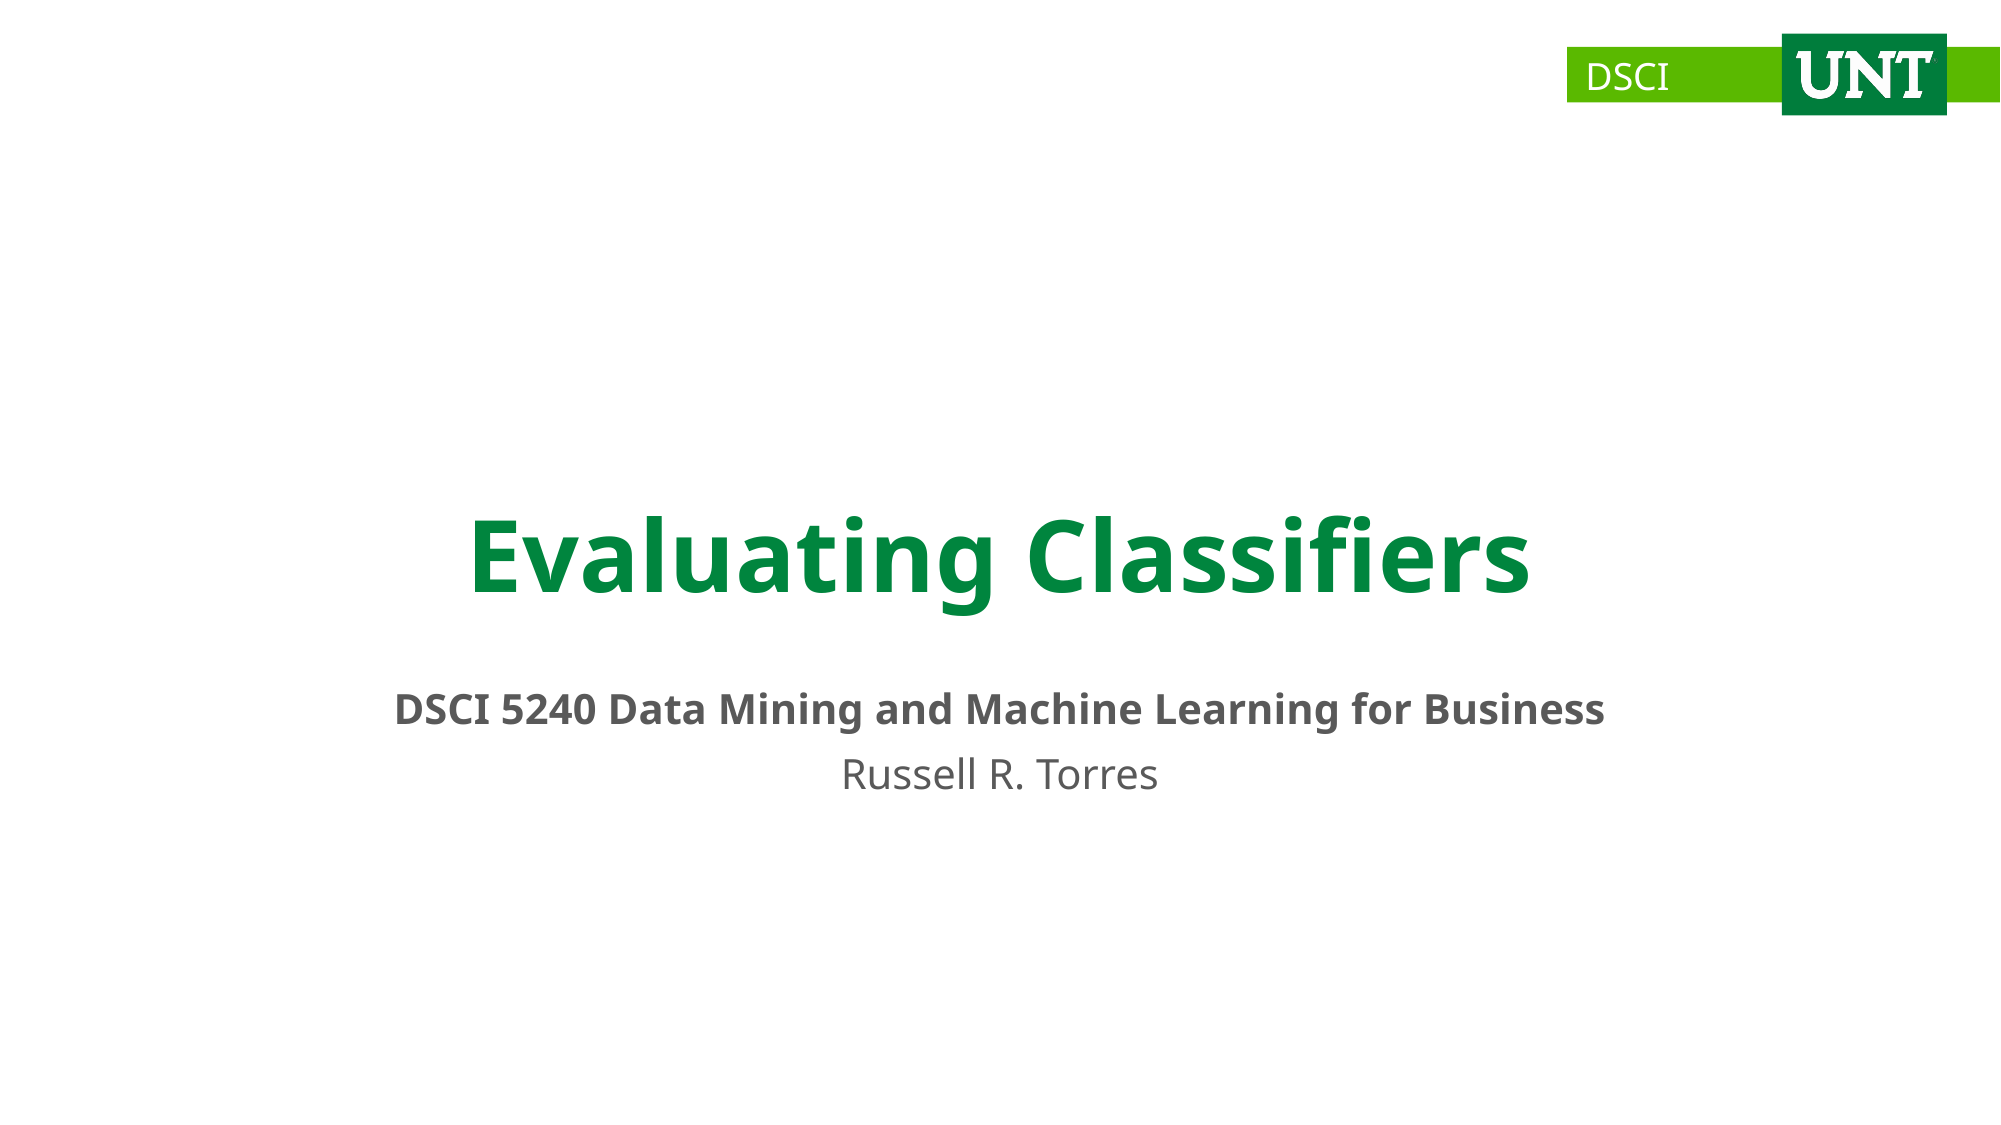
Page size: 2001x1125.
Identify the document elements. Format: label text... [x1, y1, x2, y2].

title Evaluating Classifiers [249, 470, 1750, 623]
subtitle DSCI 5240 Data Mining and Machine Learning for Business Russell R. Torres [249, 680, 1750, 833]
picture [1795, 51, 1938, 99]
